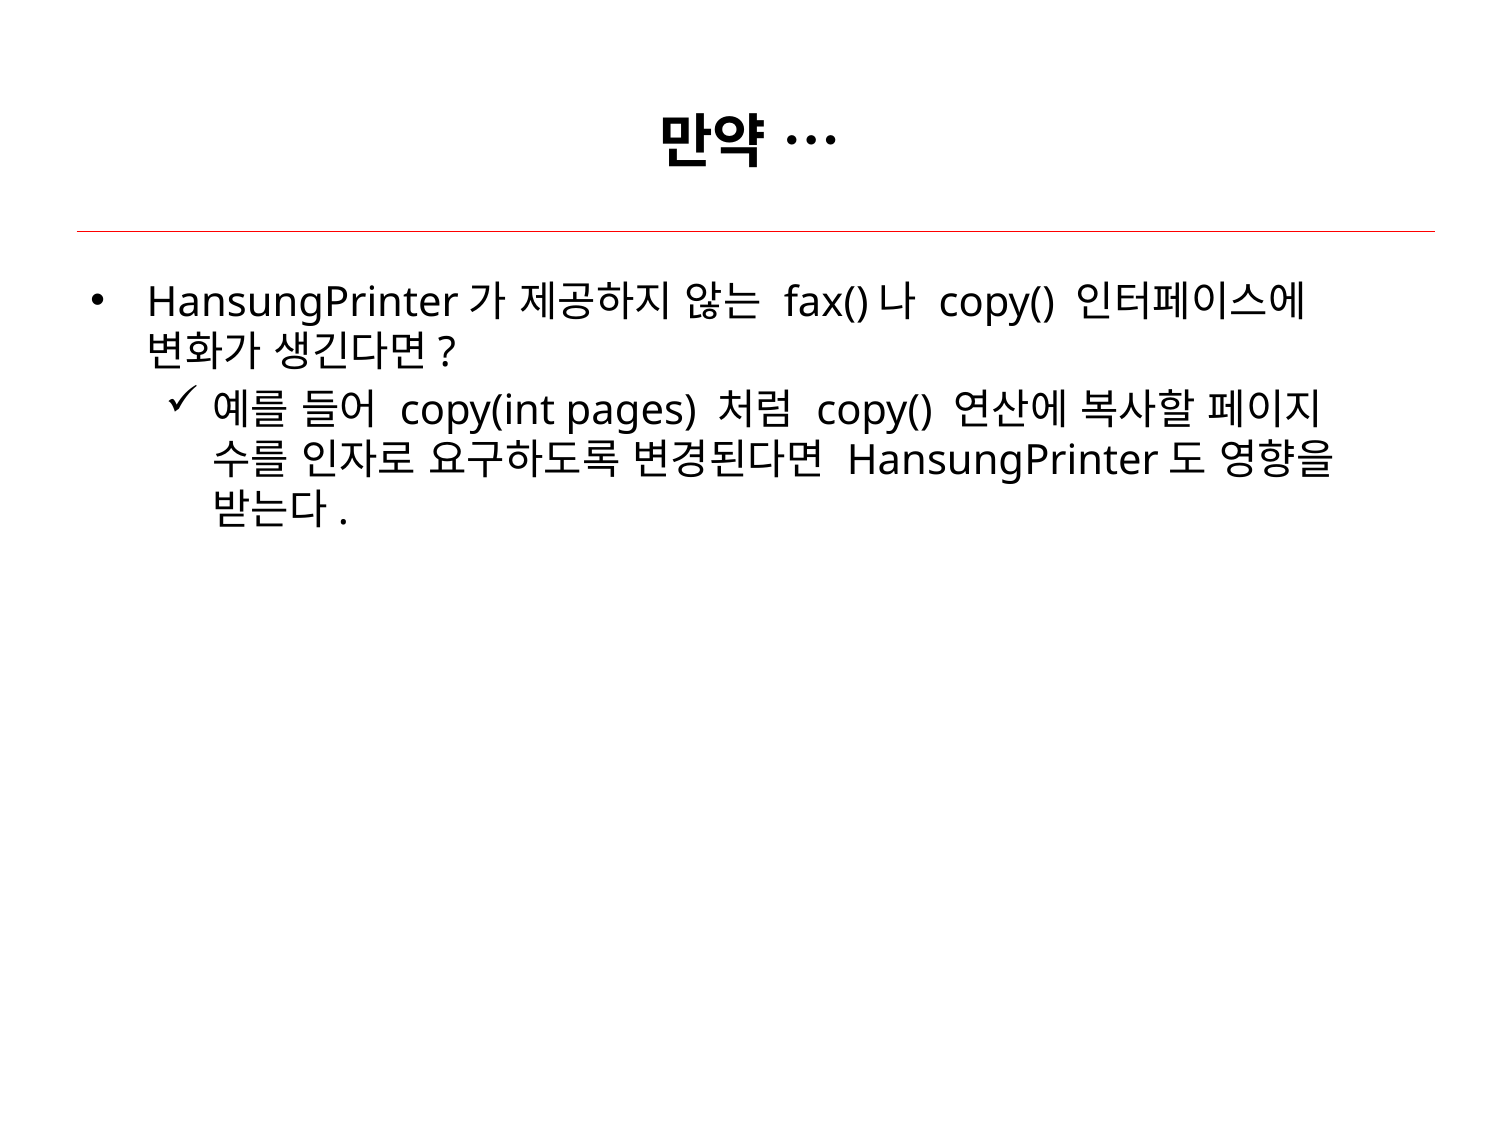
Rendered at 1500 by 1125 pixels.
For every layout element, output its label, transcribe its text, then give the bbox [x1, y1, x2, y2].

title 만약 … [75, 45, 1425, 233]
list HansungPrinter가 제공하지 않는 fax()나 copy() 인터페이스에 변화가 생긴다면? 예를 들어 copy(int pages) 처럼 copy() 연산에 복사할 페이지 수를 인자로 요구하도록 변경된다면 HansungPrinter도 영향을 받는다. [75, 267, 1426, 1010]
